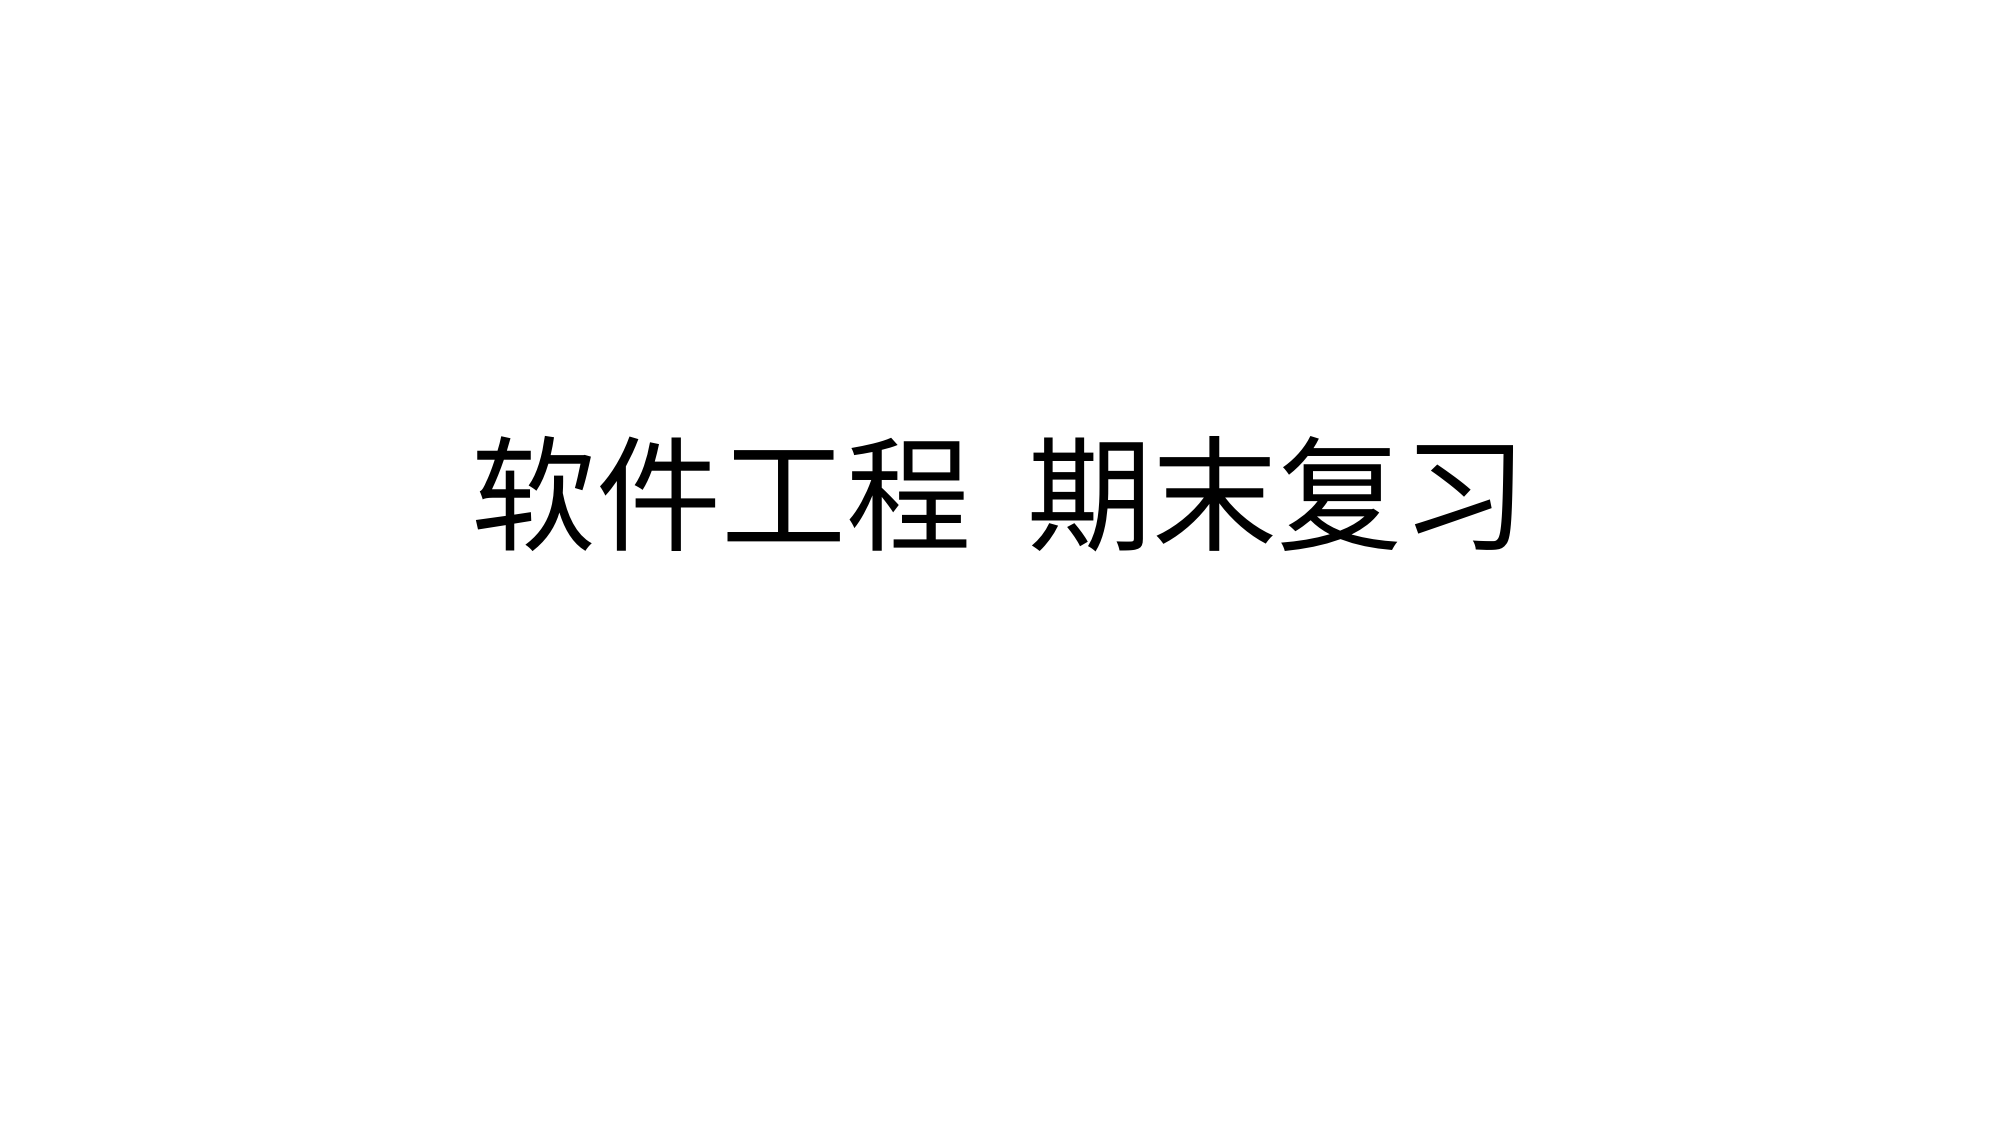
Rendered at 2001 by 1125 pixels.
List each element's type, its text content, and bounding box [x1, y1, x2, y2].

title 软件工程 期末复习 [249, 184, 1750, 576]
